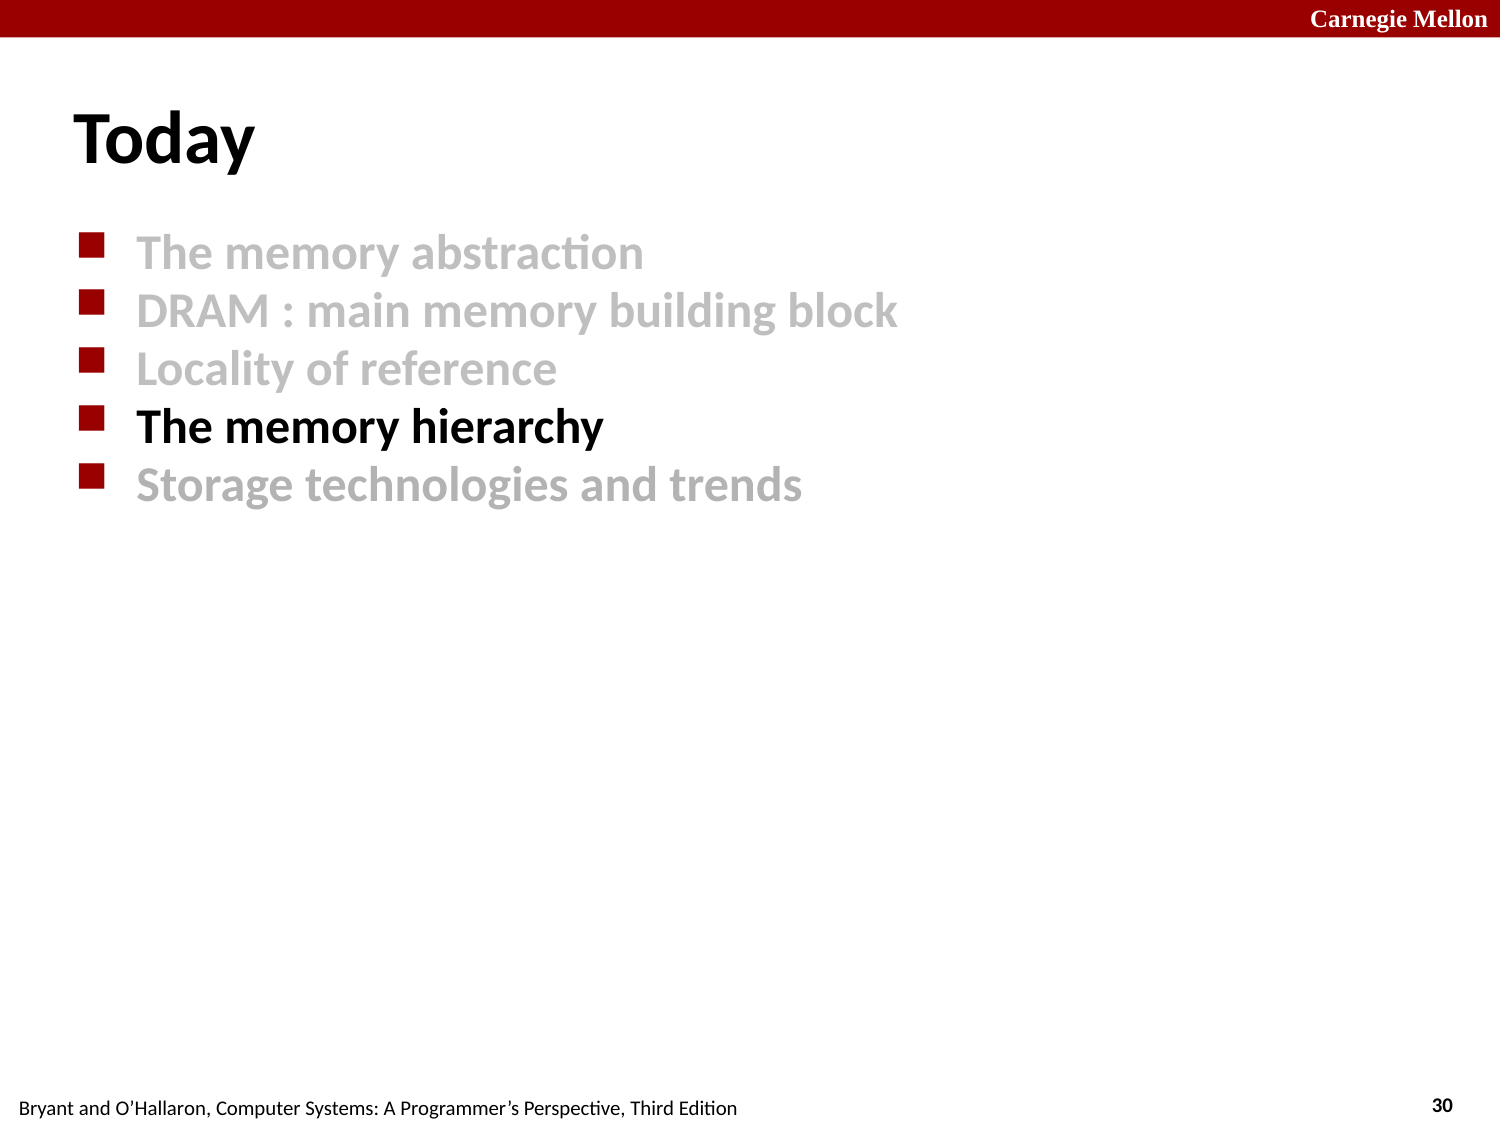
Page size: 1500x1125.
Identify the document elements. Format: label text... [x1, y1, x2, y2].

title Today [58, 71, 1305, 197]
list The memory abstraction DRAM : main memory building block Locality of reference The memory hierarchy Storage technologies and trends [64, 223, 1361, 1040]
